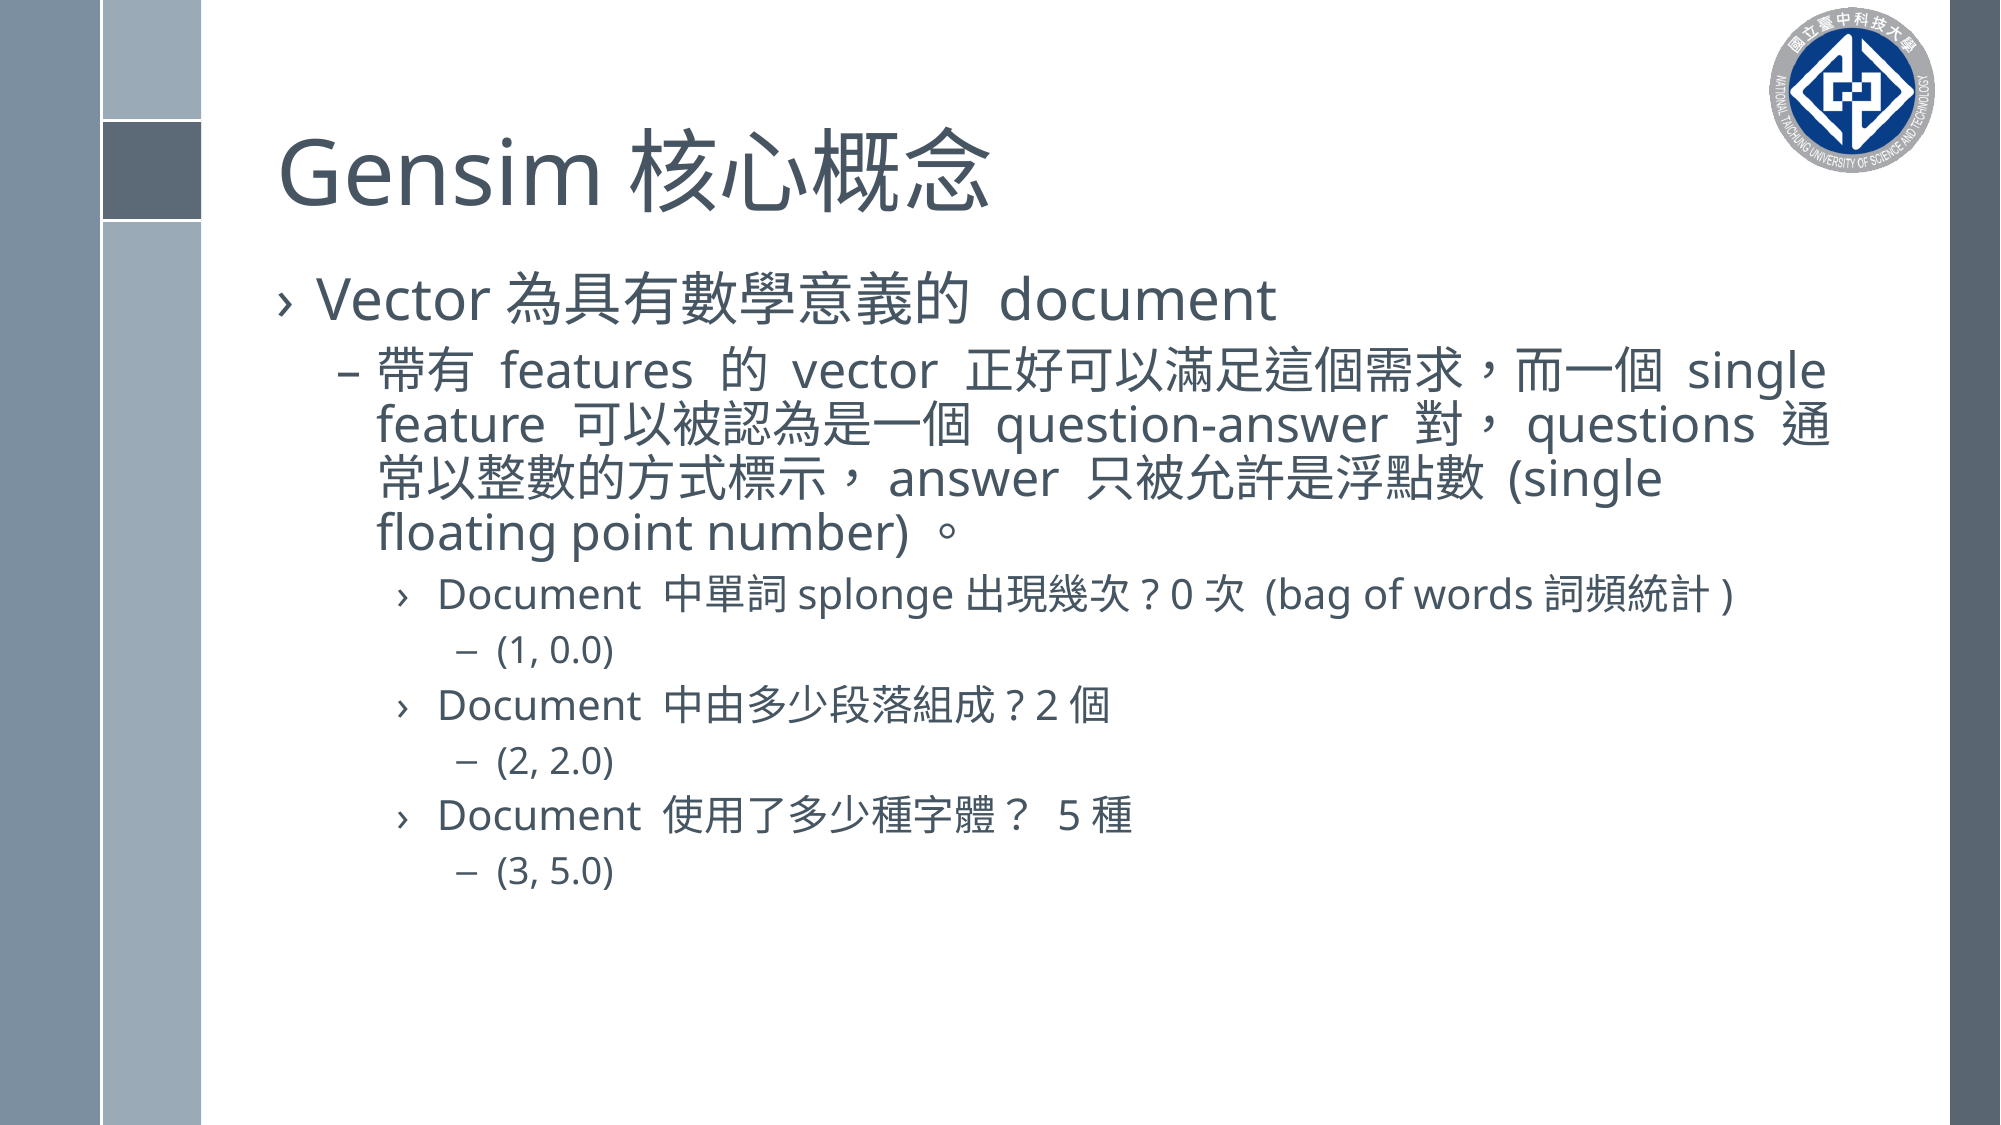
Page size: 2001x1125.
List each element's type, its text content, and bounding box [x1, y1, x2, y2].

list Vector為具有數學意義的 document 帶有 features 的 vector 正好可以滿足這個需求，而一個 single feature 可以被認為是一個 question-answer 對，questions 通常以整數的方式標示，answer 只被允許是浮點數 (single floating point number)。 Document 中單詞splonge出現幾次? 0次 (bag of words詞頻統計) (1, 0.0) Document 中由多少段落組成? 2個 (2, 2.0) Document 使用了多少種字體？ 5種 (3, 5.0) [261, 262, 1867, 1013]
picture [1769, 7, 1935, 173]
title Gensim核心概念 [261, 29, 1867, 233]
